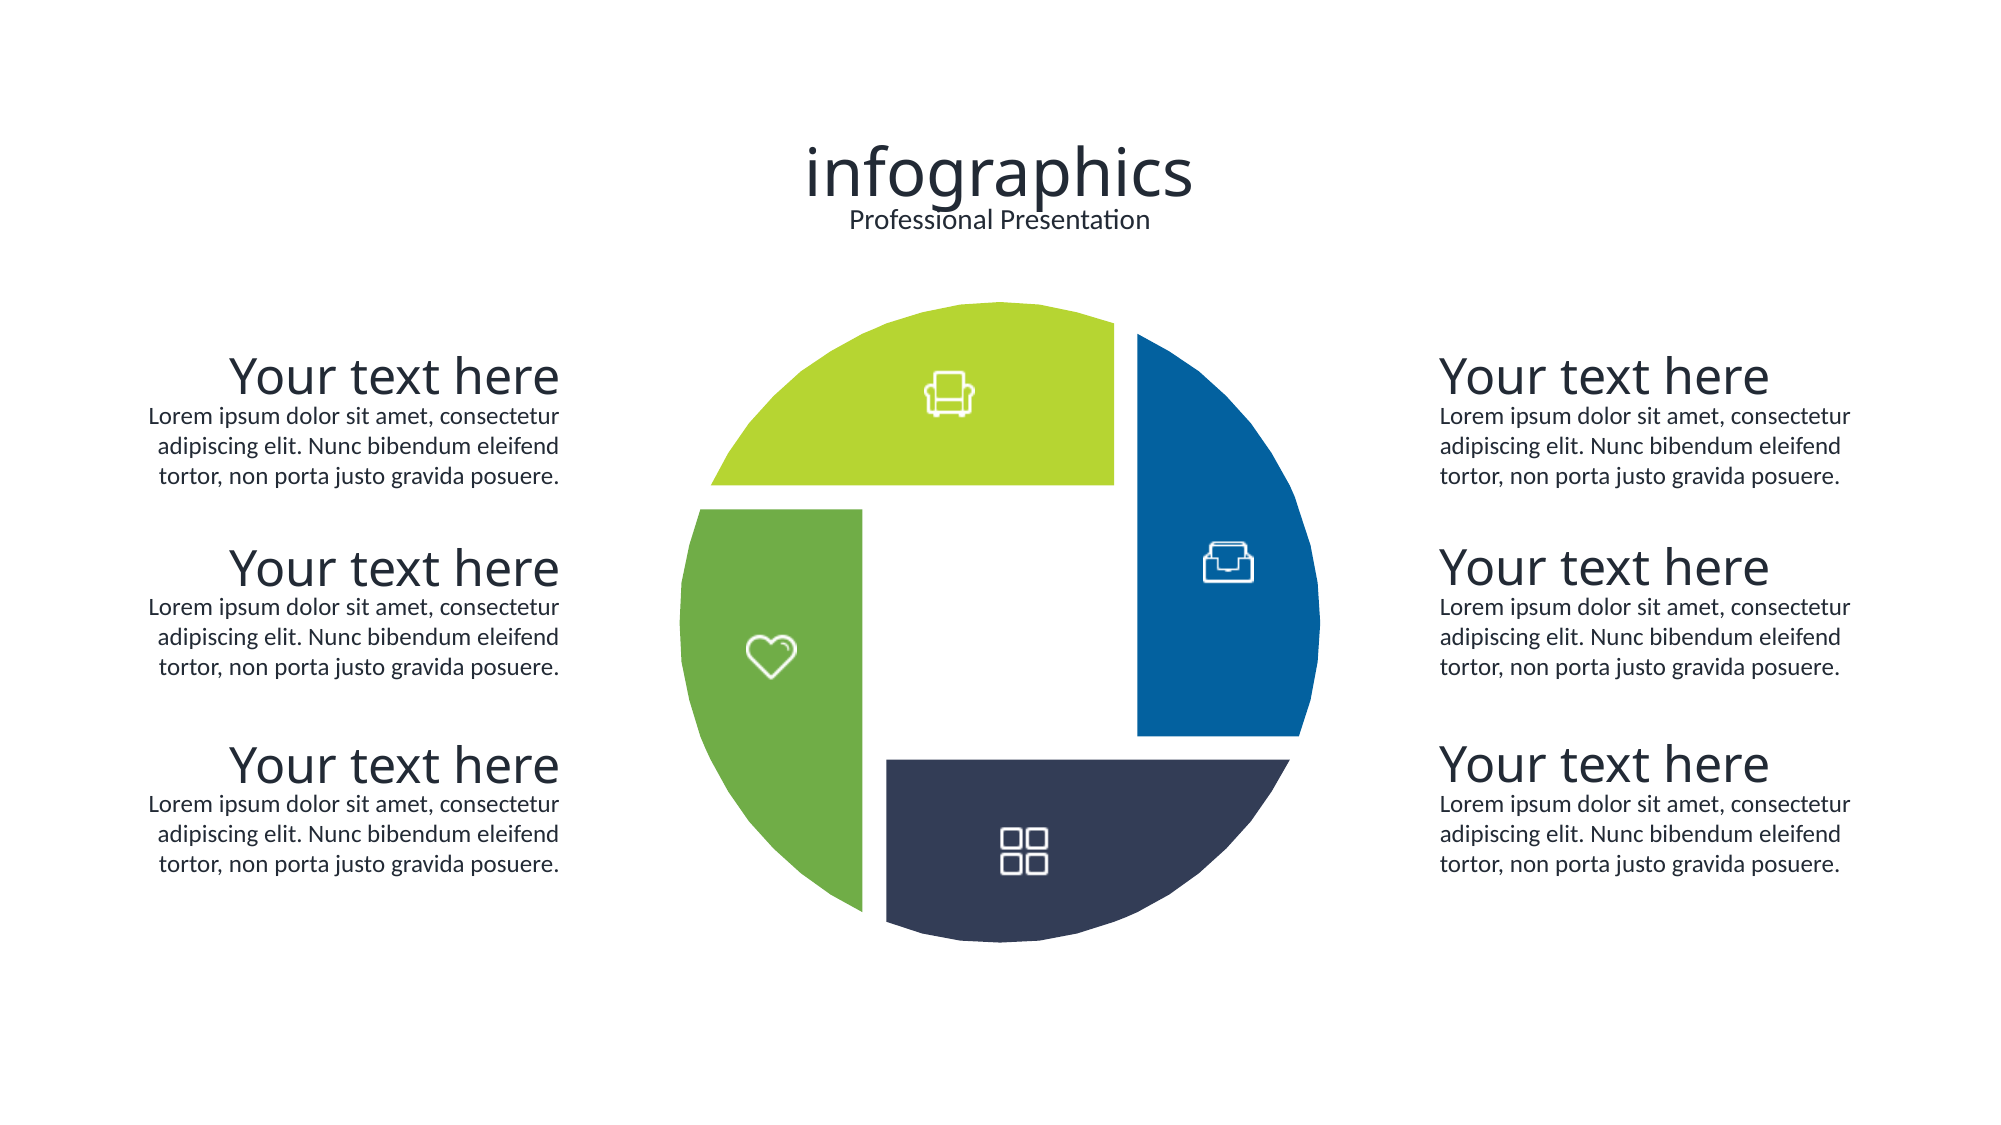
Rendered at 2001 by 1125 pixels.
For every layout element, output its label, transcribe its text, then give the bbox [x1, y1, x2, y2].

text_box Lorem ipsum dolor sit amet, consectetur adipiscing elit. Nunc bibendum eleifend tortor, non porta justo gravida posuere. [1425, 801, 1907, 885]
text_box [132, 122, 1868, 244]
text_box Your text here [1425, 725, 1907, 801]
picture [746, 632, 797, 683]
text_box Your text here [94, 528, 576, 604]
picture [999, 826, 1050, 877]
text_box Your text here [94, 337, 576, 413]
text_box Your text here [1425, 528, 1907, 603]
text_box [679, 301, 1321, 943]
text_box Lorem ipsum dolor sit amet, consectetur adipiscing elit. Nunc bibendum eleifend tortor, non porta justo gravida posuere. [94, 413, 576, 497]
text_box Lorem ipsum dolor sit amet, consectetur adipiscing elit. Nunc bibendum eleifend tortor, non porta justo gravida posuere. [1425, 603, 1907, 688]
text_box Your text here [1425, 337, 1907, 412]
text_box Lorem ipsum dolor sit amet, consectetur adipiscing elit. Nunc bibendum eleifend tortor, non porta justo gravida posuere. [94, 604, 576, 688]
picture [1203, 537, 1254, 588]
text_box Lorem ipsum dolor sit amet, consectetur adipiscing elit. Nunc bibendum eleifend tortor, non porta justo gravida posuere. [1425, 412, 1907, 497]
text_box Your text here [94, 725, 576, 801]
text_box Lorem ipsum dolor sit amet, consectetur adipiscing elit. Nunc bibendum eleifend tortor, non porta justo gravida posuere. [94, 801, 576, 886]
picture [924, 368, 975, 419]
